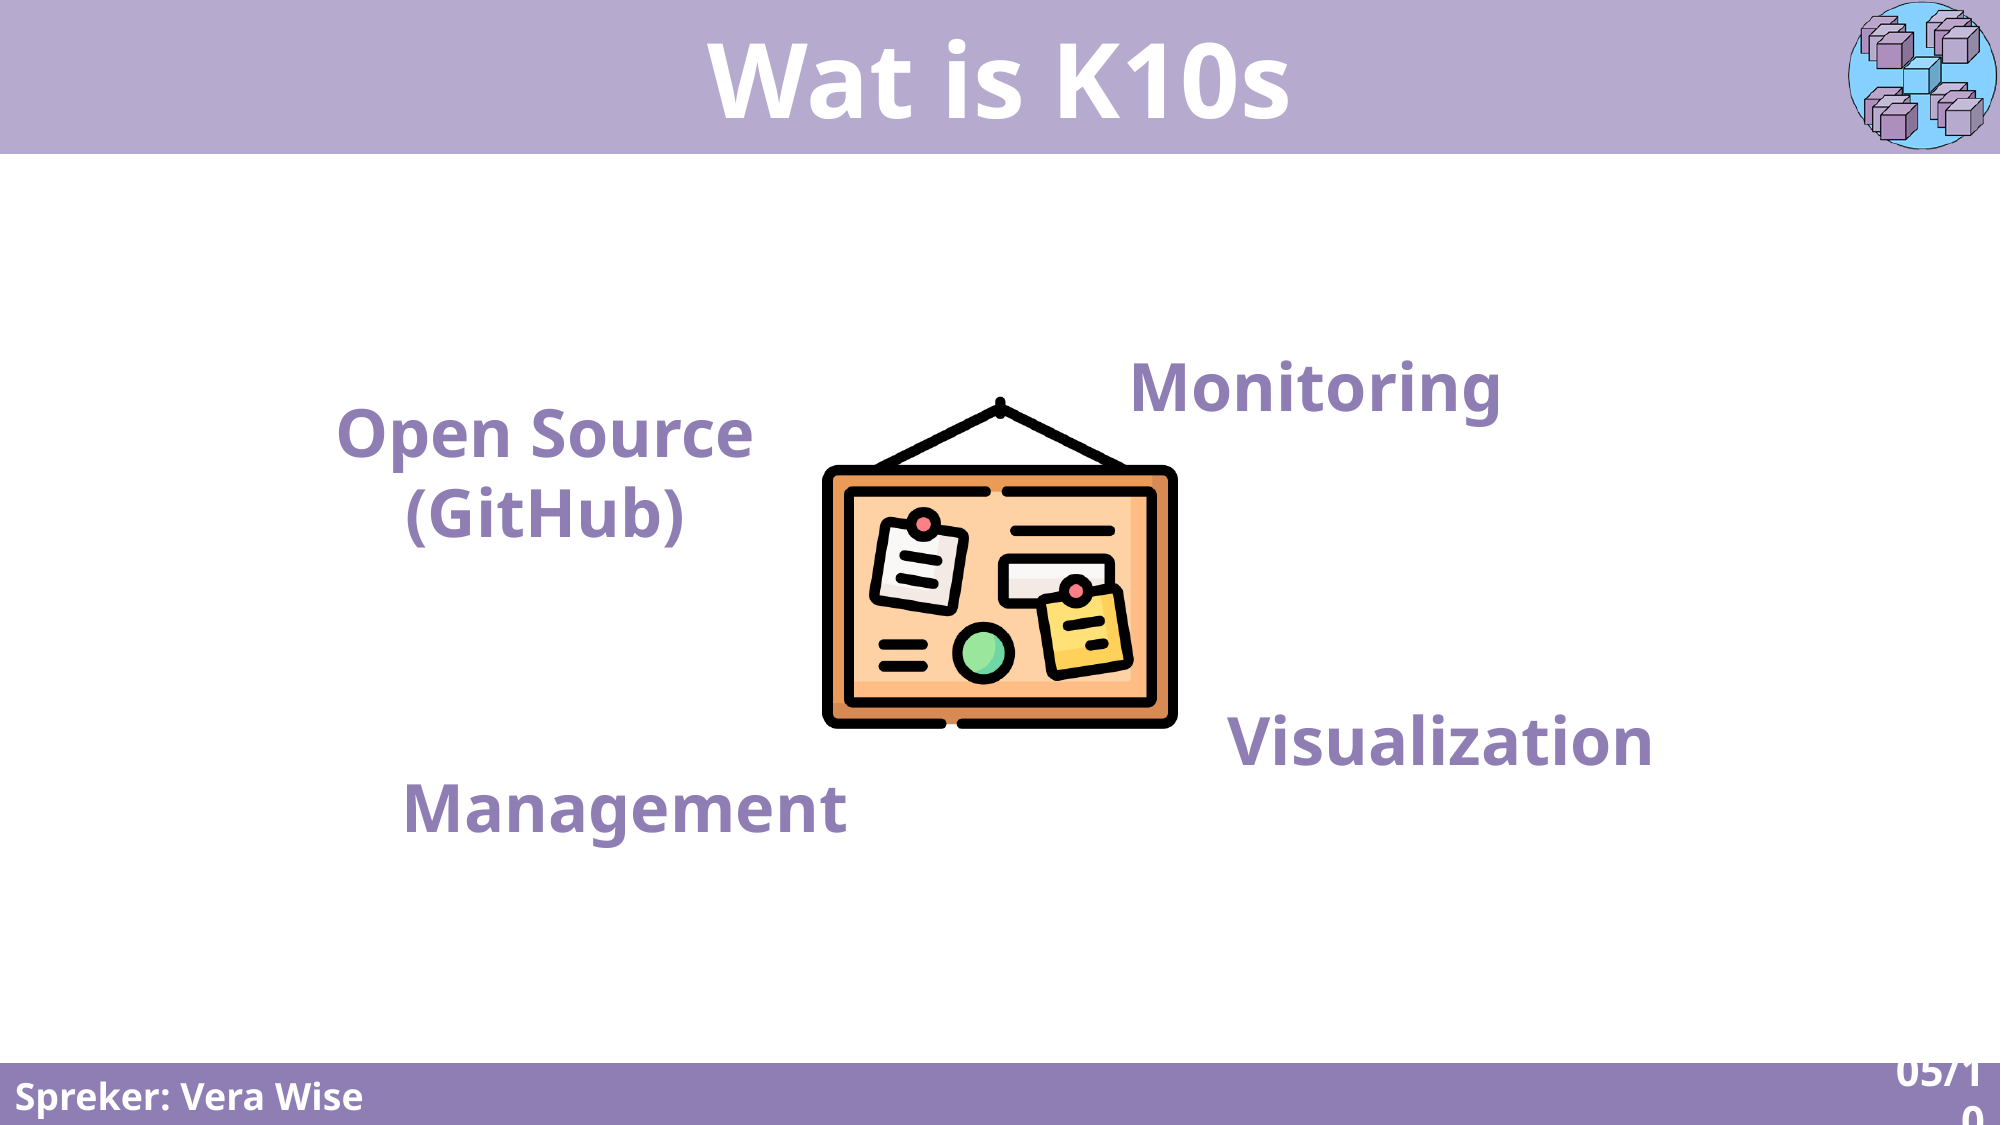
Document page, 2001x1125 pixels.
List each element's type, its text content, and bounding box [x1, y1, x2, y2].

text_box Monitoring [1042, 337, 1573, 432]
picture [1837, 0, 2000, 157]
text_box Wat is K10s [0, 0, 1837, 154]
text_box [0, 1063, 2000, 1125]
text_box Management [360, 758, 890, 854]
text_box Open Source (GitHub) [280, 383, 810, 559]
text_box Spreker: Vera Wise [0, 1065, 448, 1125]
text_box Visualization [1177, 691, 1707, 787]
picture [822, 384, 1178, 741]
slide_number 05/10 [1863, 1065, 2000, 1125]
